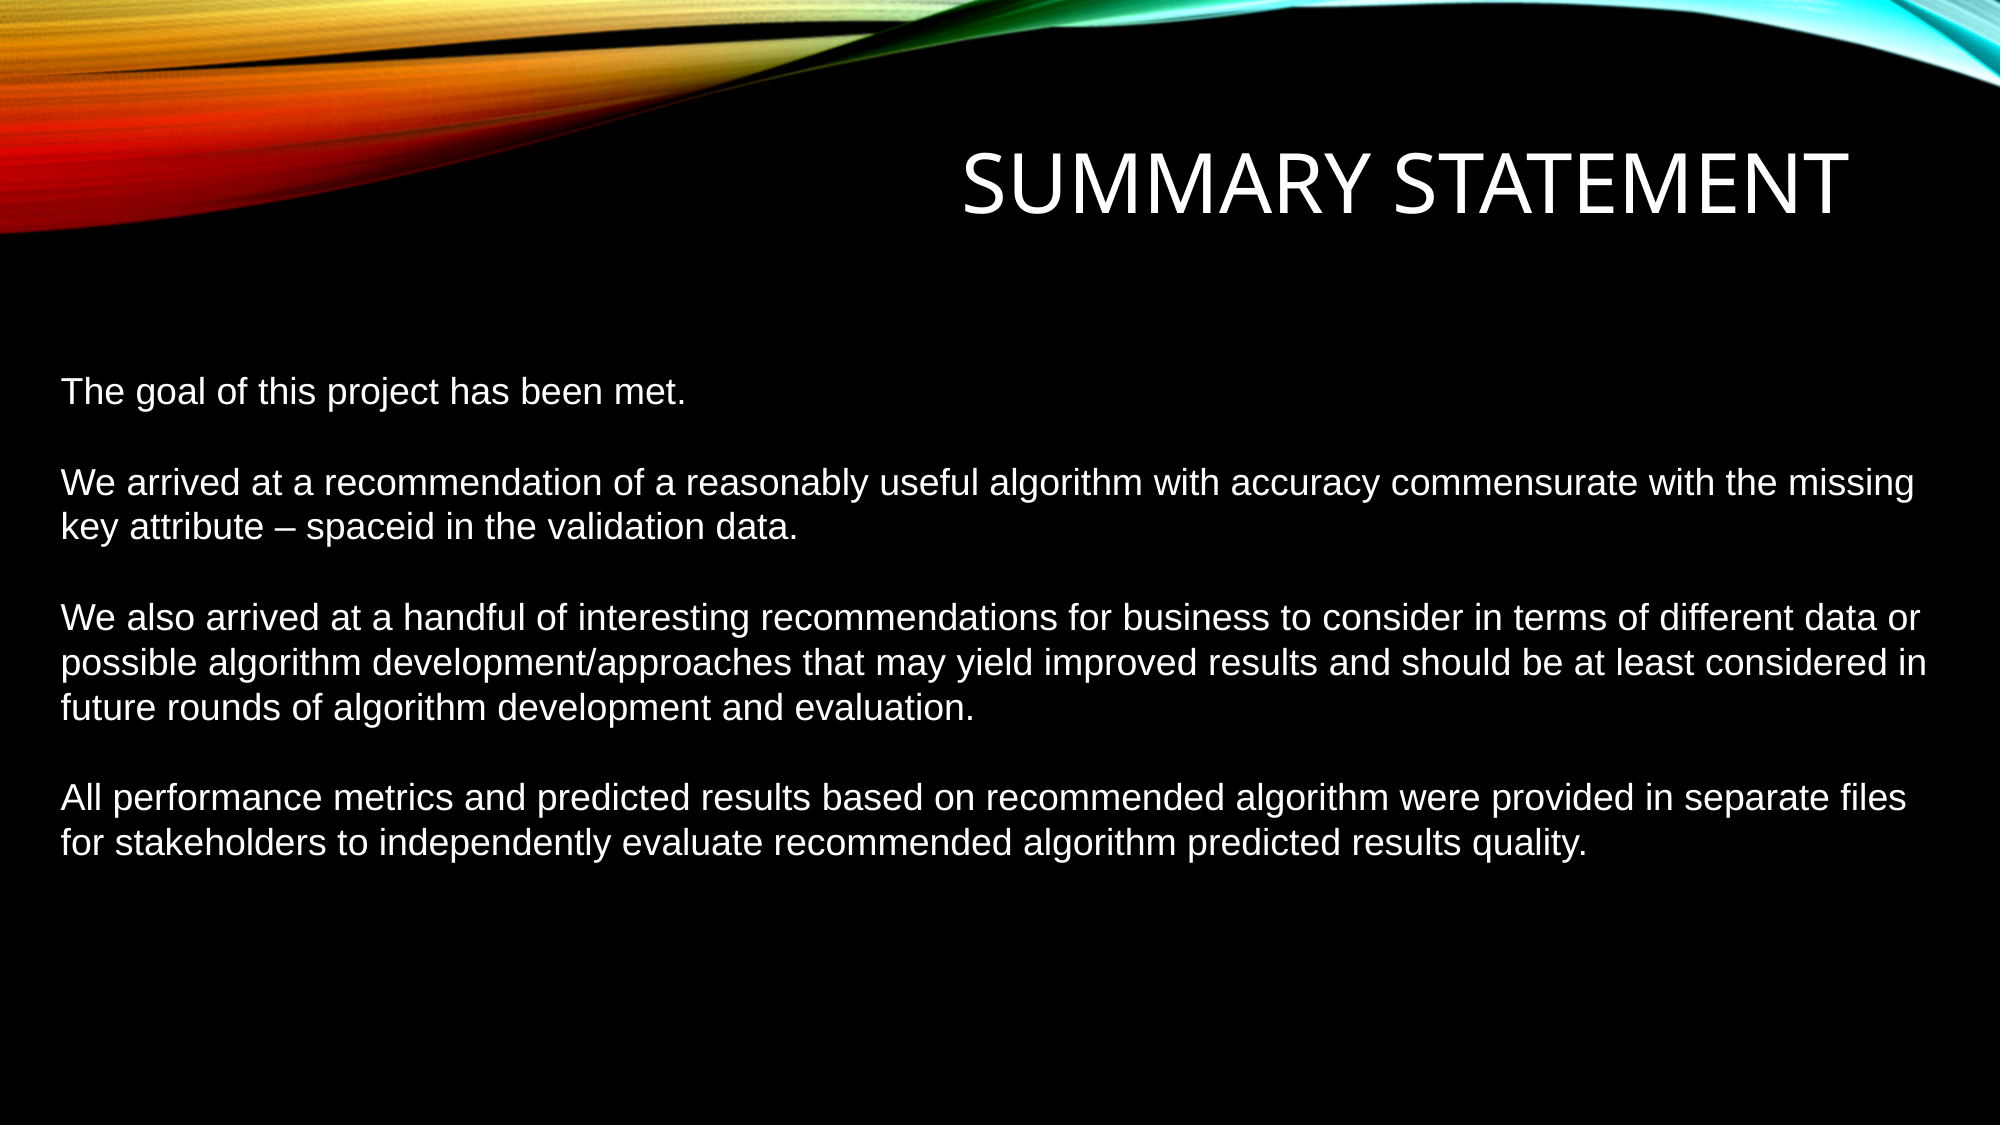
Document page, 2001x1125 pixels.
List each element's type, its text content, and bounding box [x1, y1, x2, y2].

text_box Summary Statement [474, 125, 1887, 337]
picture [0, 0, 2000, 236]
text_box [112, 795, 1887, 1020]
text_box The goal of this project has been met. We arrived at a recommendation of a reasonably useful algorithm with accuracy commensurate with the missing key attribute – spaceid in the validation data. We also arrived at a handful of interesting recommendations for business to consider in terms of different data or possible algorithm development/approaches that may yield improved results and should be at least considered in future rounds of algorithm development and evaluation. All performance metrics and predicted results based on recommended algorithm were provided in separate files for stakeholders to independently evaluate recommended algorithm predicted results quality. [45, 360, 1965, 795]
